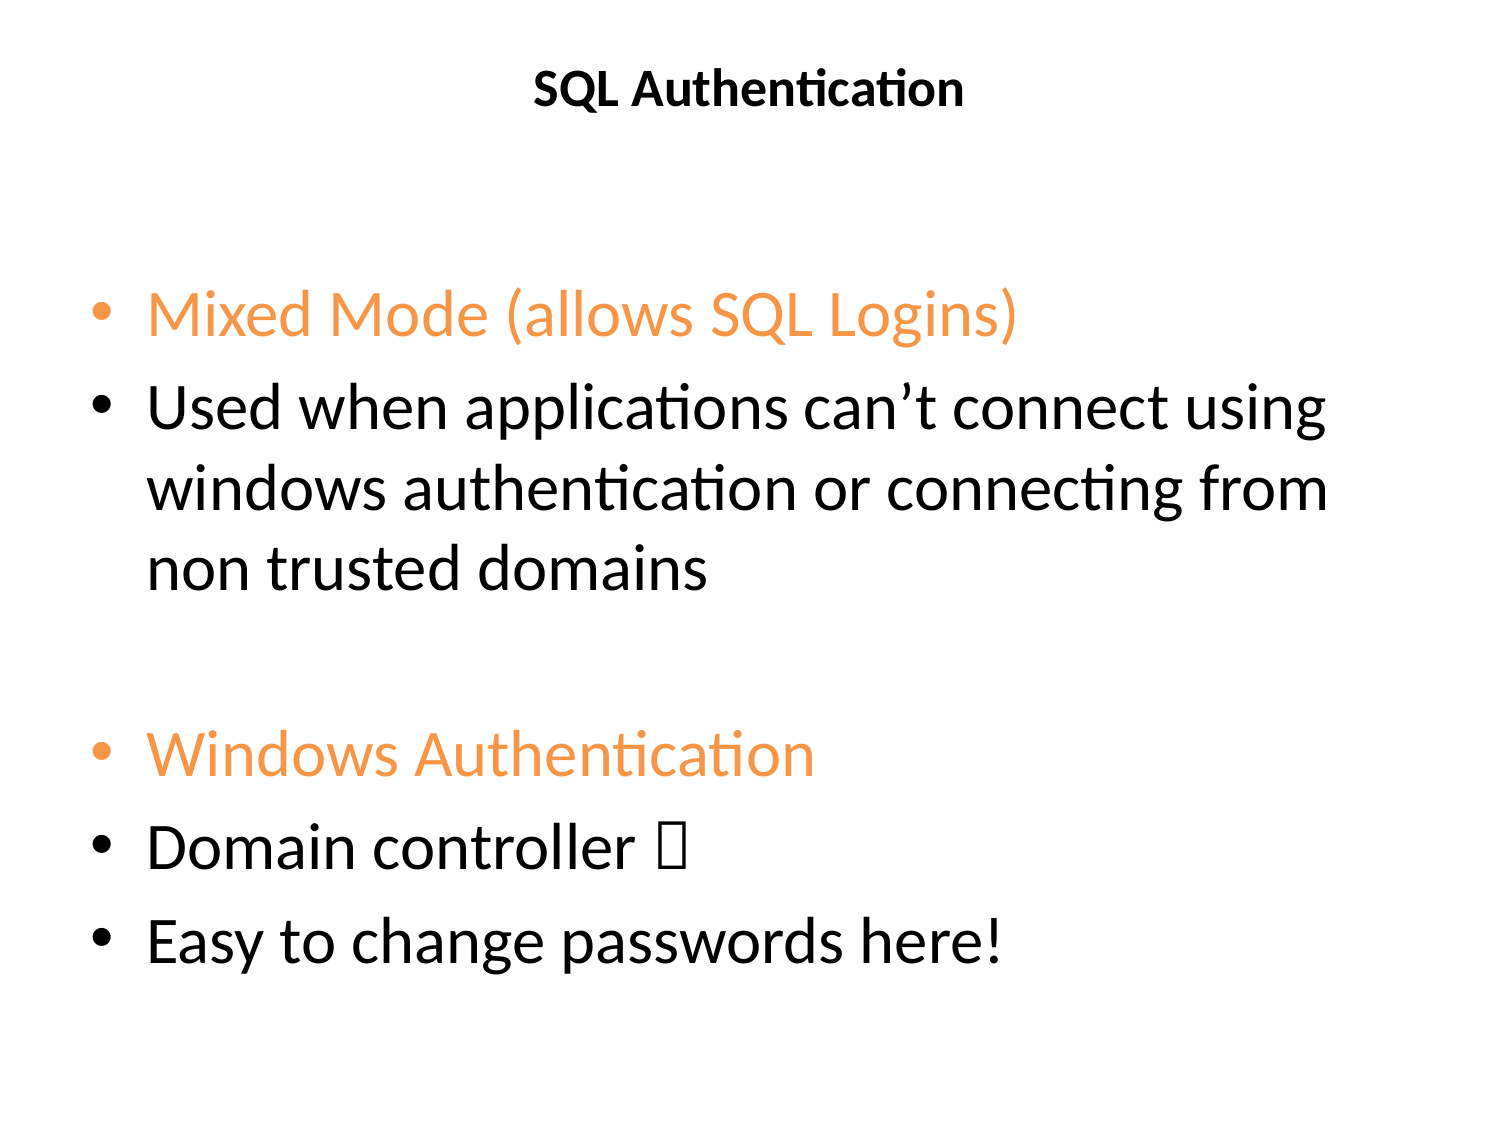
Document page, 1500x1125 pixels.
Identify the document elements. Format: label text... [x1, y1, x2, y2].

list Mixed Mode (allows SQL Logins) Used when applications can’t connect using windows authentication or connecting from non trusted domains Windows Authentication Domain controller  Easy to change passwords here! [75, 262, 1425, 1005]
title SQL Authentication [75, 45, 1425, 125]
